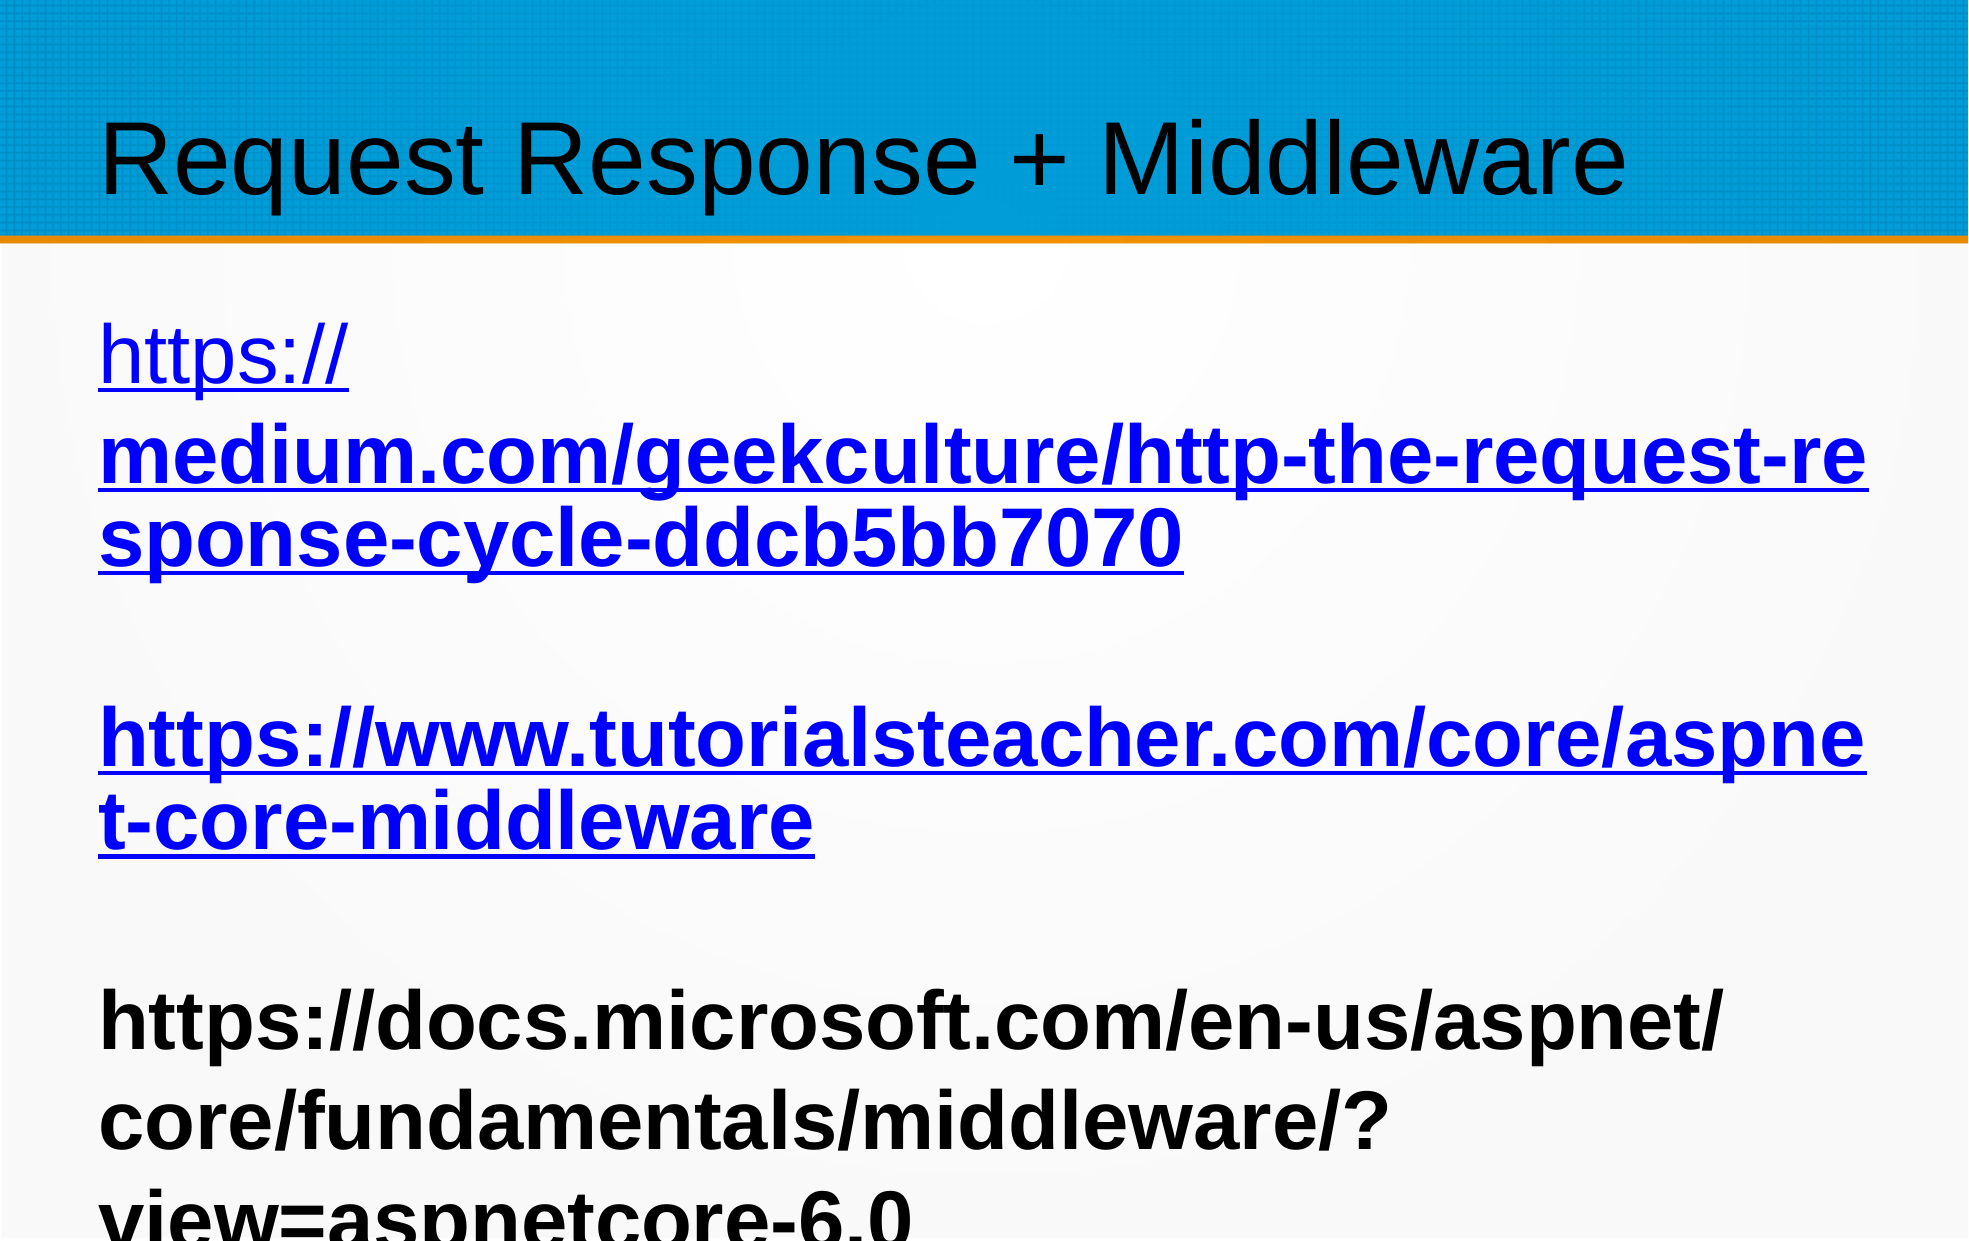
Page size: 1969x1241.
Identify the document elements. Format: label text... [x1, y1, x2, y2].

list https://medium.com/geekculture/http-the-request-response-cycle-ddcb5bb7070 https://www.tutorialsteacher.com/core/aspnet-core-middleware https://docs.microsoft.com/en-us/aspnet/core/fundamentals/middleware/?view=aspnetcore-6.0 [98, 300, 1875, 1185]
picture [0, 236, 1969, 1241]
title Request Response + Middleware [98, 49, 1870, 257]
